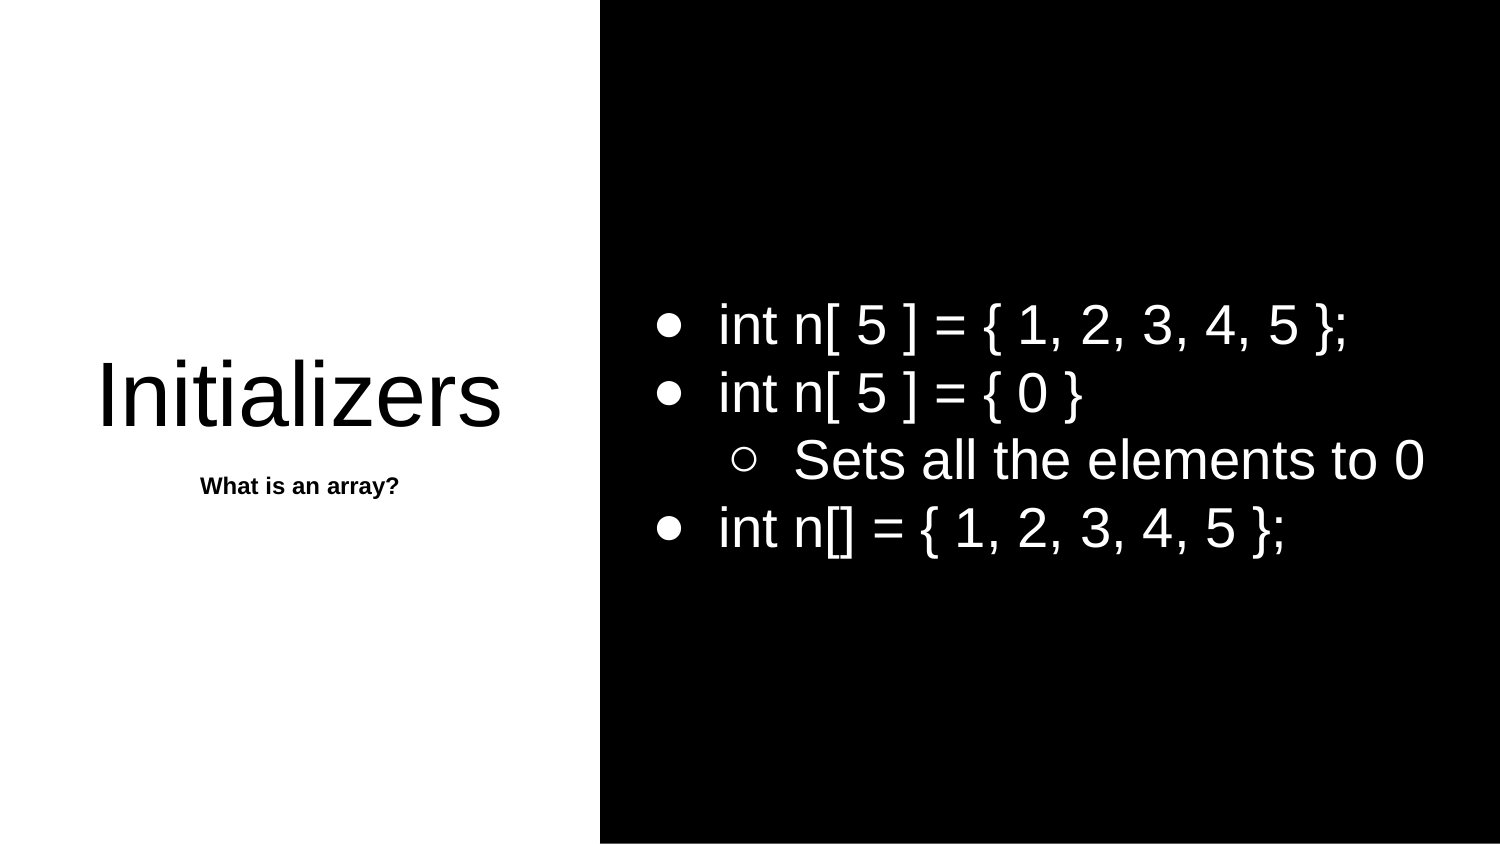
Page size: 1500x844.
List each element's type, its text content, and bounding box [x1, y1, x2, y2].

text_box C Header Files <assert.h> Program assertion functions <ctype.h> Character type functions <locale.h> Localization functions <math.h> Mathematics functions <setjmp.h> Jump functions <signal.h> Signal handling functions <stdarg.h> Variable arguments handling functions <stdio.h> Standard Input/Output functions <stdlib.h> Standard Utility functions <string.h> String handling functions <time.h> Date time functions [600, 0, 1500, 844]
text_box int n[ 5 ] = { 1, 2, 3, 4, 5 }; int n[ 5 ] = { 0 } Sets all the elements to 0 int n[] = { 1, 2, 3, 4, 5 }; [628, 273, 1472, 571]
text_box [0, 0, 600, 844]
text_box Initializers [13, 279, 587, 489]
text_box What is an array? [31, 455, 569, 565]
